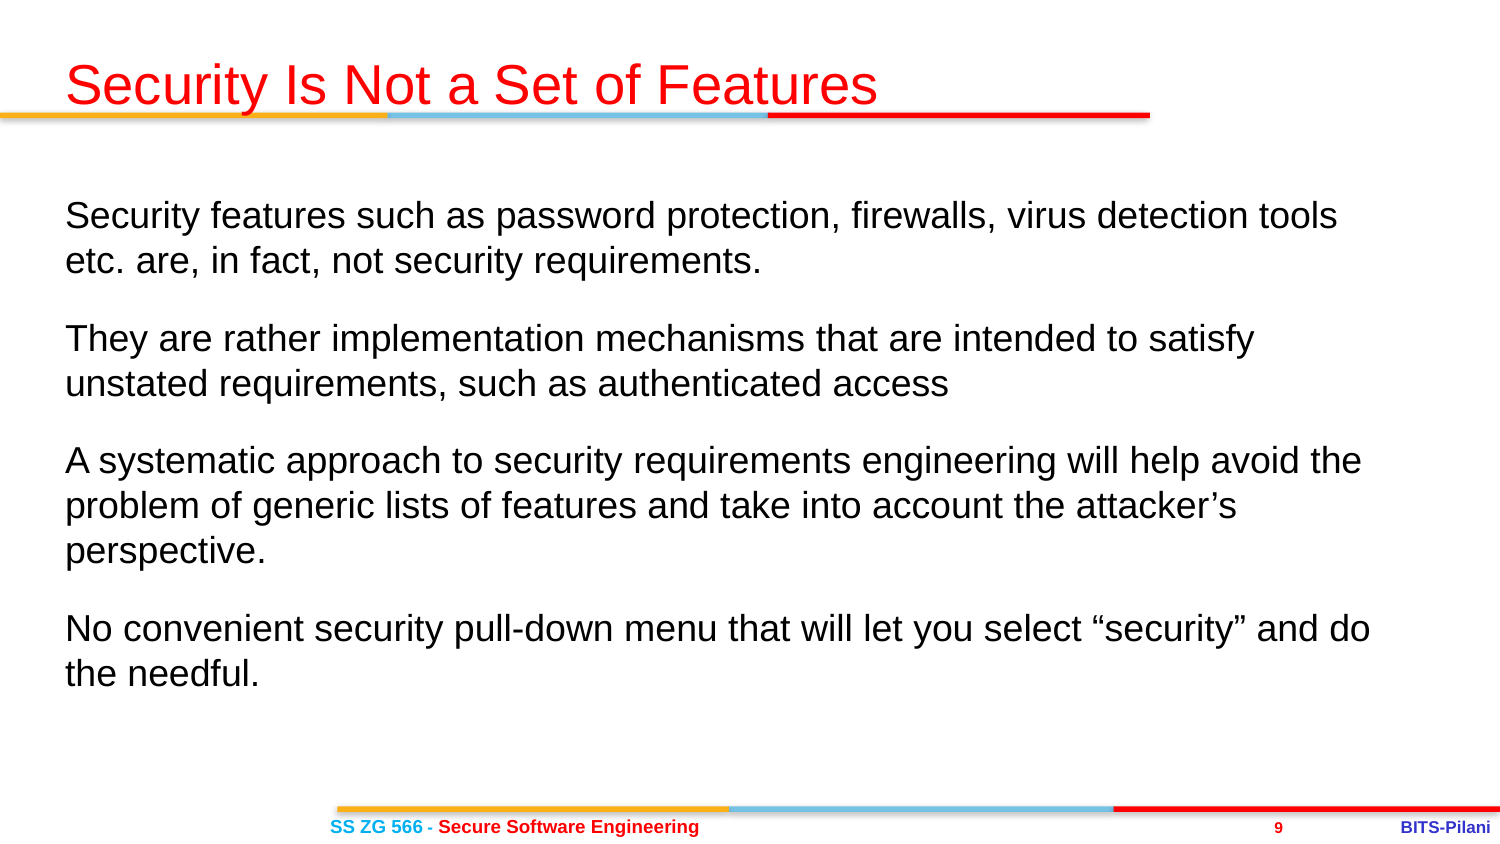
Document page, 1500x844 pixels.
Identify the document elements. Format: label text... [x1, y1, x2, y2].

list Security features such as password protection, firewalls, virus detection tools etc. are, in fact, not security requirements. They are rather implementation mechanisms that are intended to satisfy unstated requirements, such as authenticated access A systematic approach to security requirements engineering will help avoid the problem of generic lists of features and take into account the attacker’s perspective. No convenient security pull-down menu that will let you select “security” and do the needful. [50, 183, 1400, 741]
list Security Is Not a Set of Features [50, 41, 1088, 134]
